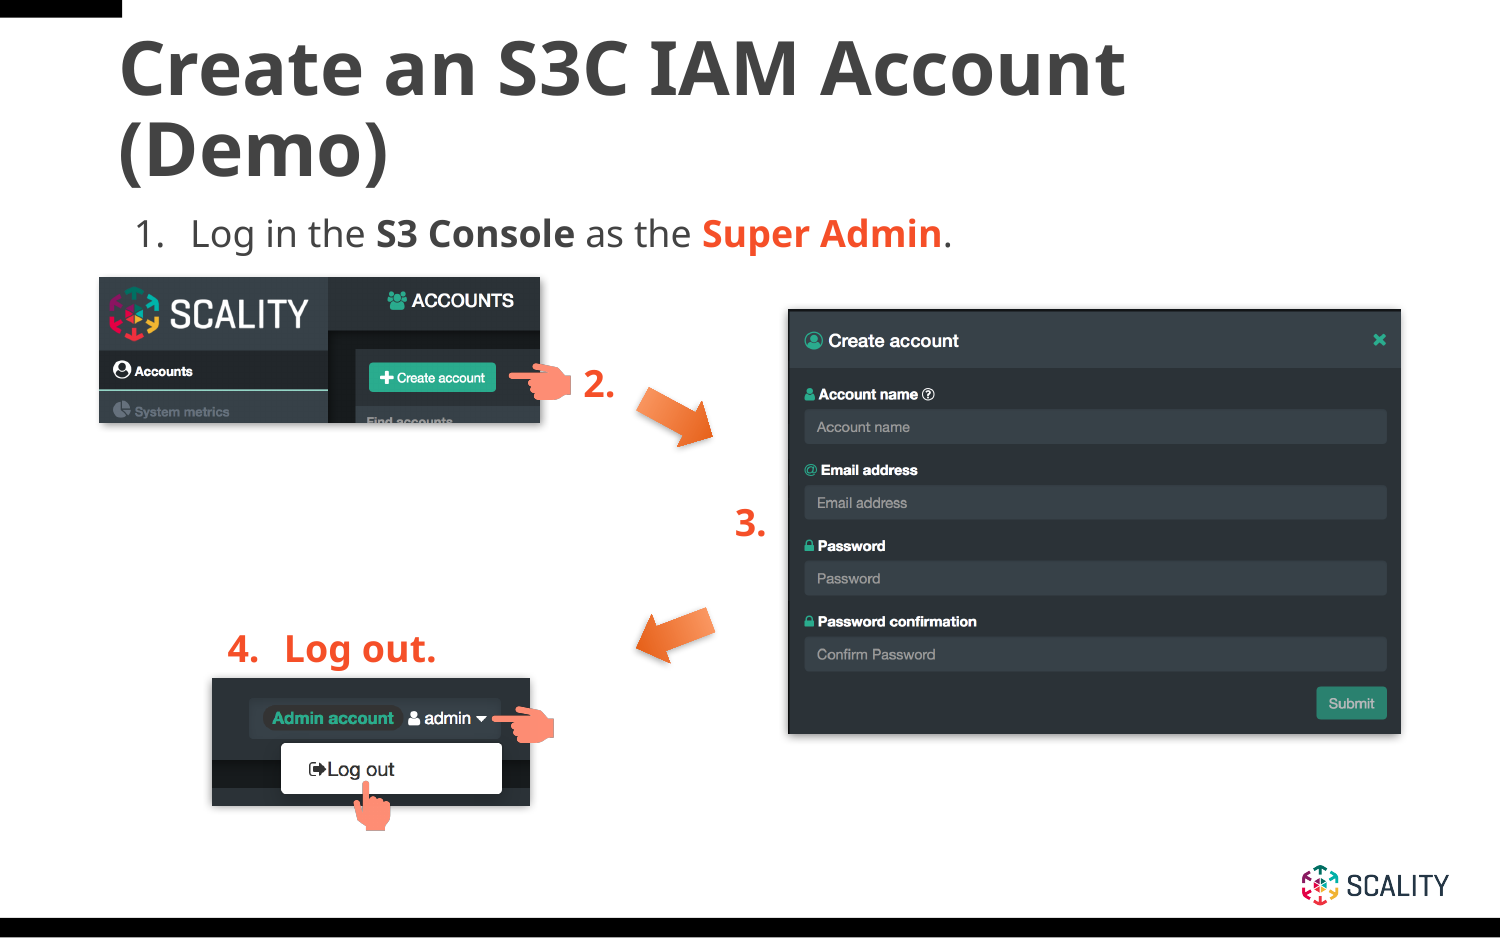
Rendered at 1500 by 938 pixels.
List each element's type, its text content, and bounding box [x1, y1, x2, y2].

title Create an S3C IAM Account (Demo) [103, 21, 1397, 202]
picture [99, 276, 575, 423]
text_box 2. [578, 352, 639, 413]
picture [1301, 864, 1450, 906]
text_box Log out. [212, 617, 530, 675]
picture [212, 678, 558, 837]
text_box Log in the S3 Console as the Super Admin. [100, 202, 1397, 266]
picture [788, 309, 1401, 734]
text_box 3. [719, 491, 783, 552]
text_box [636, 387, 713, 447]
text_box [636, 607, 716, 664]
